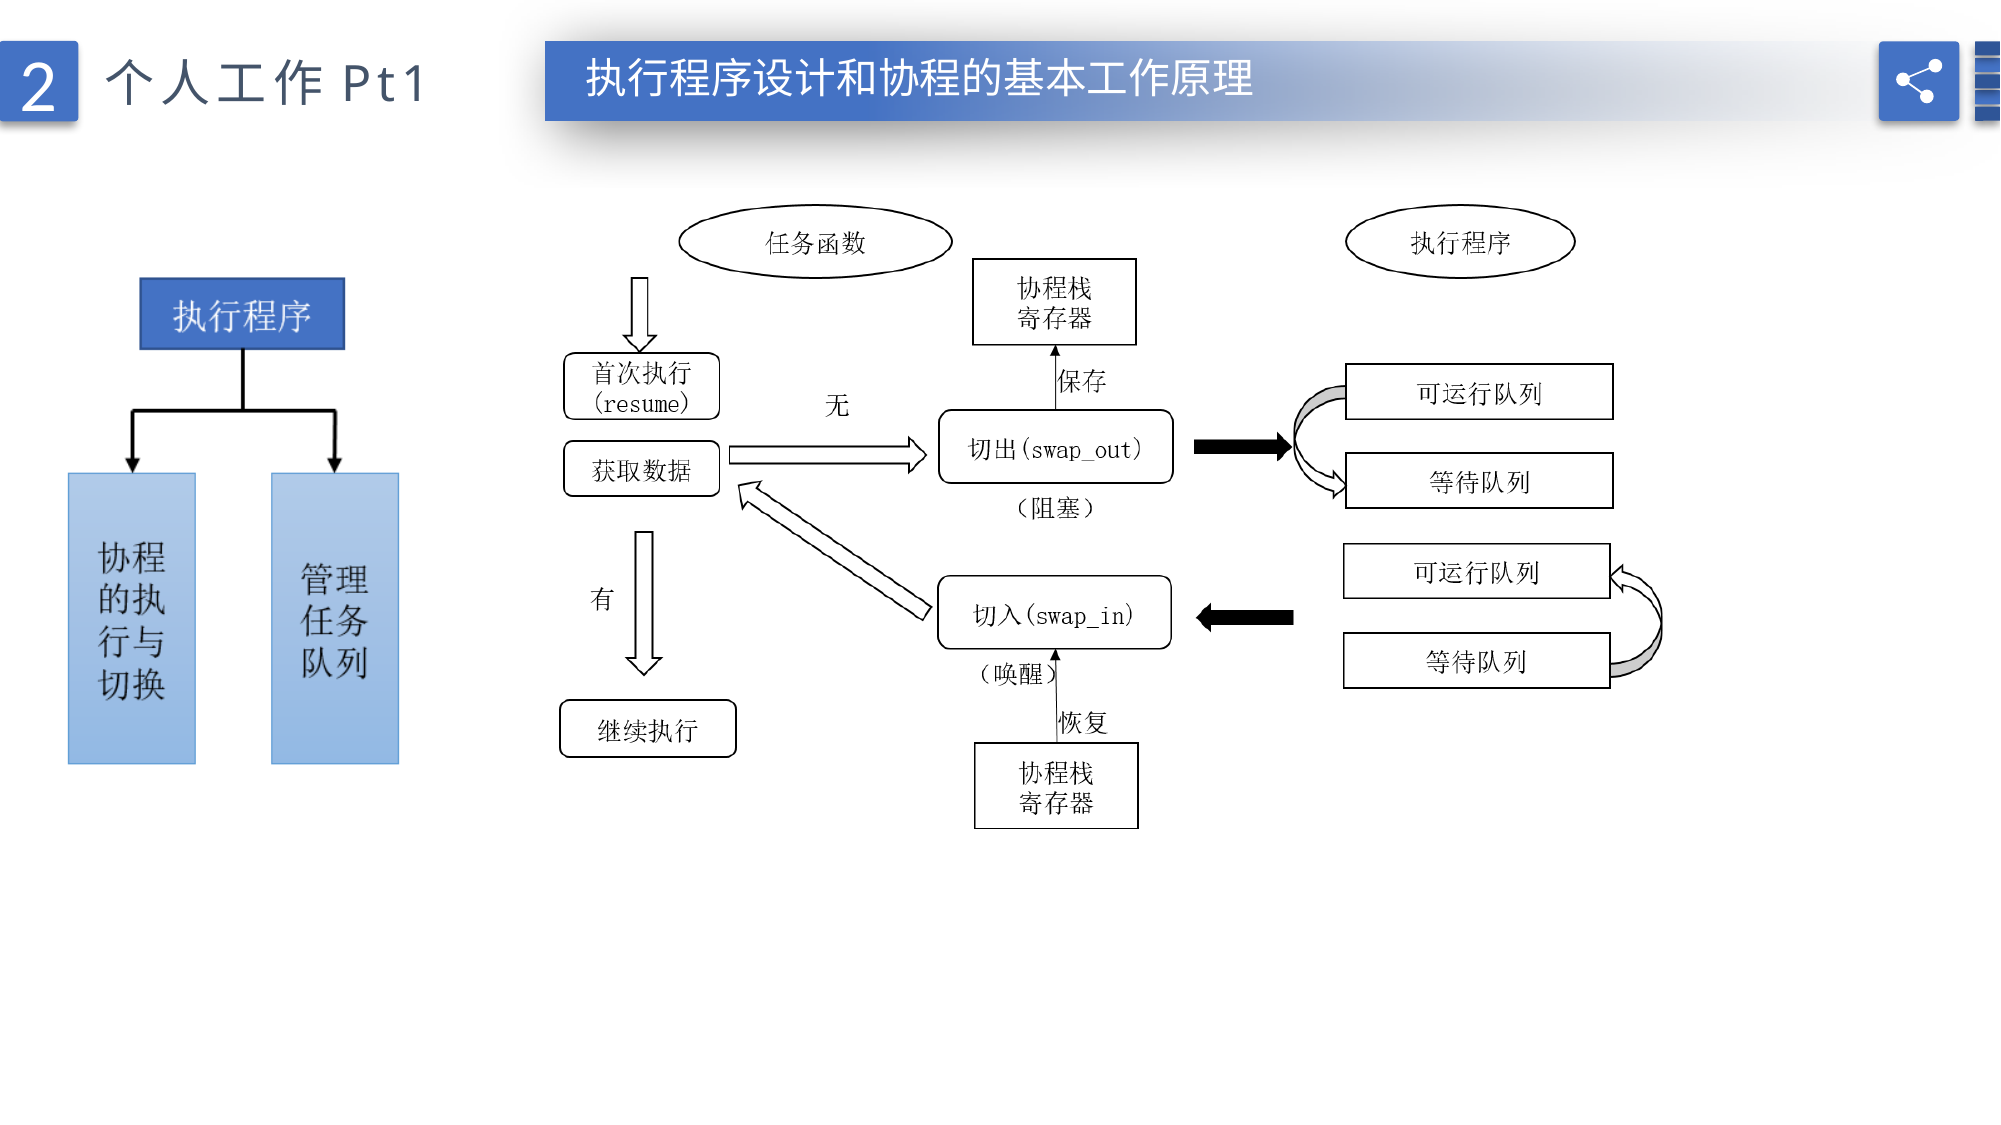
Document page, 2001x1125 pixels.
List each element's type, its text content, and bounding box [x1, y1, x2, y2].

text_box 个人工作Pt1 [89, 43, 446, 119]
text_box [1878, 41, 2000, 121]
picture [544, 188, 1673, 839]
text_box 2 [0, 39, 80, 123]
picture [53, 240, 418, 787]
text_box [544, 40, 2000, 122]
text_box 执行程序设计和协程的基本工作原理 [570, 43, 1350, 109]
